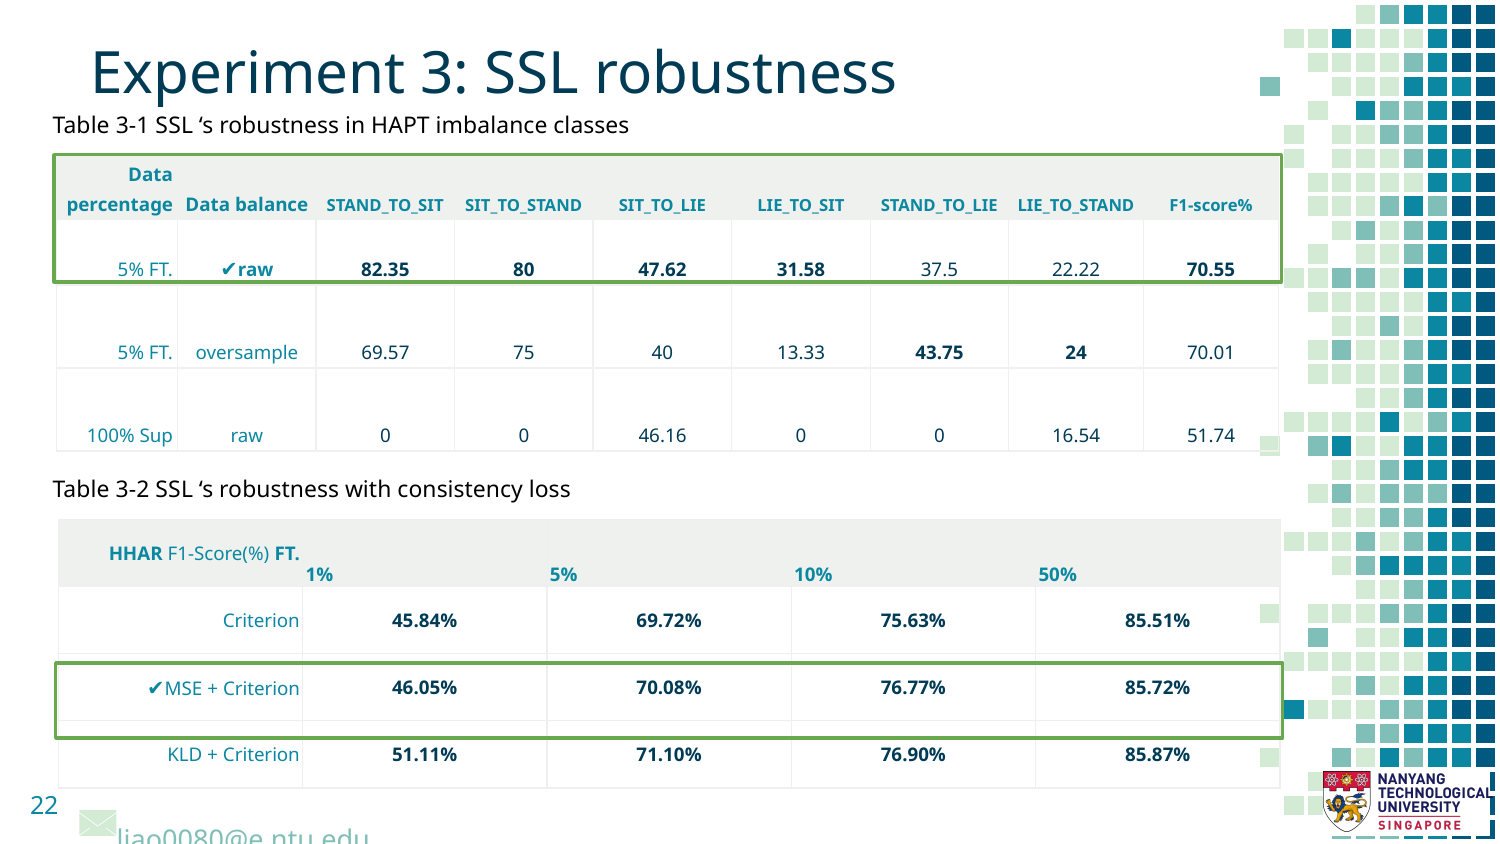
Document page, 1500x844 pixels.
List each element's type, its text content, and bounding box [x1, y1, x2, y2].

table_cell 76.77% [792, 654, 1035, 663]
table_cell 75 [455, 286, 592, 367]
table_cell 85.51% [1036, 587, 1279, 653]
table_cell 24 [1009, 286, 1143, 367]
table_cell raw [178, 369, 315, 450]
table_cell Criterion [59, 587, 302, 653]
table_cell 0 [732, 369, 870, 450]
table_cell 43.75 [871, 286, 1008, 367]
text_box liao0080@e.ntu.edu.sg [101, 774, 403, 844]
table_header 50% [1036, 520, 1279, 586]
slide_number 22 [15, 774, 101, 839]
table_cell 69.72% [548, 587, 791, 653]
table_header 10% [792, 520, 1035, 586]
table_cell 69.57 [317, 286, 454, 367]
table_cell 5% FT. [57, 286, 177, 367]
text_box [55, 663, 1283, 738]
table_cell 0 [317, 369, 454, 450]
table_header 5% [548, 520, 791, 586]
picture [1323, 770, 1493, 832]
table_cell 85.72% [1036, 654, 1279, 663]
text_box Table 3-2 SSL ‘s robustness with consistency loss [37, 461, 741, 517]
table_cell 46.16 [594, 369, 731, 450]
table_cell oversample [178, 286, 315, 367]
table_cell 76.90% [792, 738, 1035, 787]
table_cell 70.08% [548, 654, 791, 663]
table_cell 16.54 [1009, 369, 1143, 450]
table_cell 0 [455, 369, 592, 450]
table_cell 40 [594, 286, 731, 367]
table_cell 70.01 [1144, 286, 1278, 367]
table_cell 51.11% [303, 738, 546, 787]
table_cell 75.63% [792, 587, 1035, 653]
table_header HHAR F1-Score(%) FT. [59, 520, 302, 586]
table_cell 71.10% [548, 738, 791, 787]
table_cell 85.87% [1036, 738, 1279, 787]
table_header 1% [303, 520, 546, 586]
table_cell 13.33 [732, 286, 870, 367]
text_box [78, 809, 117, 836]
table_cell 45.84% [303, 587, 546, 653]
title Experiment 3: SSL robustness [75, 0, 1364, 121]
table_cell 46.05% [303, 654, 546, 663]
table_cell 0 [871, 369, 1008, 450]
text_box [53, 154, 1282, 283]
table_cell 100% Sup [57, 369, 177, 450]
text_box Table 3-1 SSL ‘s robustness in HAPT imbalance classes [37, 96, 896, 152]
table_cell ✔MSE + Criterion [59, 654, 302, 663]
table_cell KLD + Criterion [59, 738, 302, 787]
table_cell 51.74 [1144, 369, 1278, 450]
